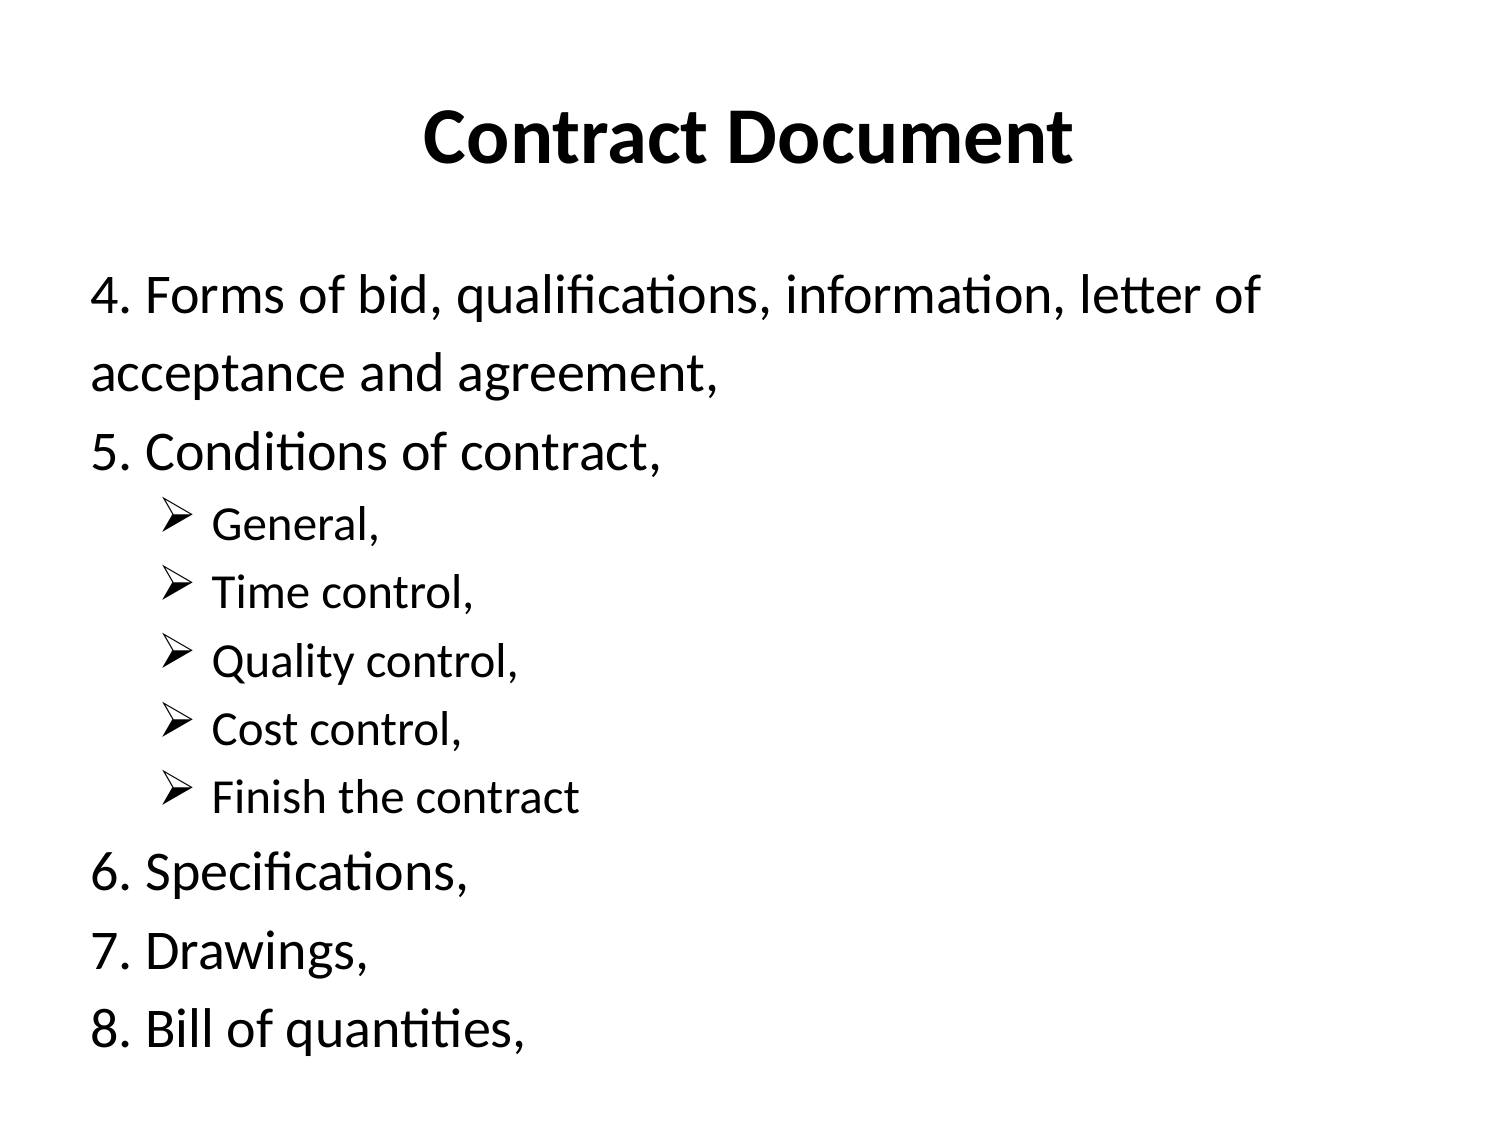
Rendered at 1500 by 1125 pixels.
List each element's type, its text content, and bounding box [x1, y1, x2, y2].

title Contract Document [75, 75, 1425, 188]
list 4. Forms of bid, qualifications, information, letter of acceptance and agreement, 5. Conditions of contract, General, Time control, Quality control, Cost control, Finish the contract 6. Specifications, 7. Drawings, 8. Bill of quantities, [75, 249, 1425, 1075]
